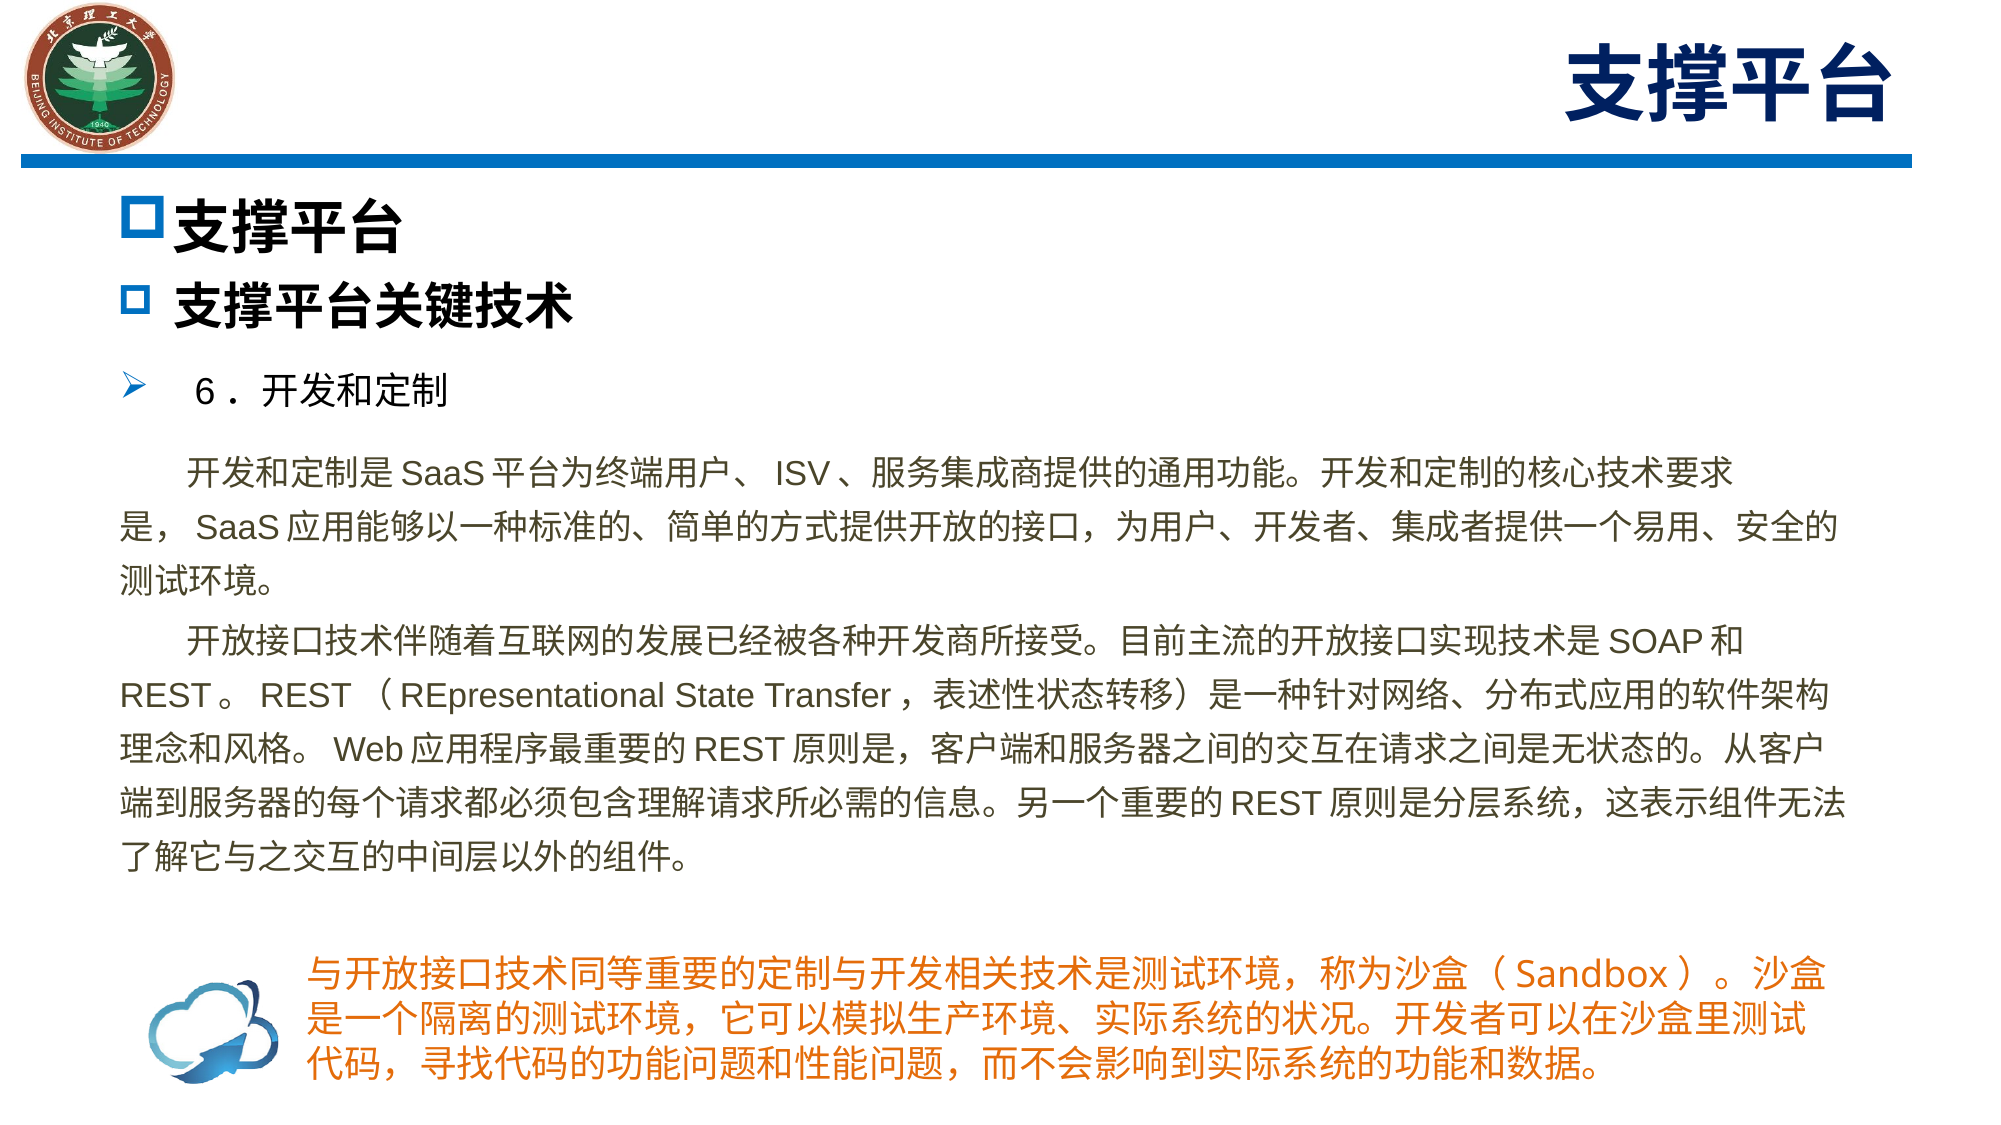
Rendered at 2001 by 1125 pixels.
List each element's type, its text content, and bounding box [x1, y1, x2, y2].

text_box [21, 154, 1912, 168]
picture [135, 979, 287, 1084]
text_box 支撑平台 [101, 182, 421, 268]
text_box 支撑平台关键技术 [102, 267, 589, 343]
text_box 开发和定制是SaaS平台为终端用户、ISV、服务集成商提供的通用功能。开发和定制的核心技术要求是，SaaS应用能够以一种标准的、简单的方式提供开放的接口，为用户、开发者、集成者提供一个易用、安全的测试环境。 开放接口技术伴随着互联网的发展已经被各种开发商所接受。目前主流的开放接口实现技术是SOAP和REST。REST（REpresentational State Transfer，表述性状态转移）是一种针对网络、分布式应用的软件架构理念和风格。Web应用程序最重要的REST原则是，客户端和服务器之间的交互在请求之间是无状态的。从客户端到服务器的每个请求都必须包含理解请求所必需的信息。另一个重要的REST原则是分层系统，这表示组件无法了解它与之交互的中间层以外的组件。 [99, 428, 1875, 891]
text_box 支撑平台 [962, 51, 1912, 139]
text_box 6．开发和定制 [99, 343, 1164, 428]
picture [21, 0, 178, 156]
text_box 与开放接口技术同等重要的定制与开发相关技术是测试环境，称为沙盒（Sandbox）。沙盒是一个隔离的测试环境，它可以模拟生产环境、实际系统的状况。开发者可以在沙盒里测试代码，寻找代码的功能问题和性能问题，而不会影响到实际系统的功能和数据。 [291, 942, 1842, 1093]
